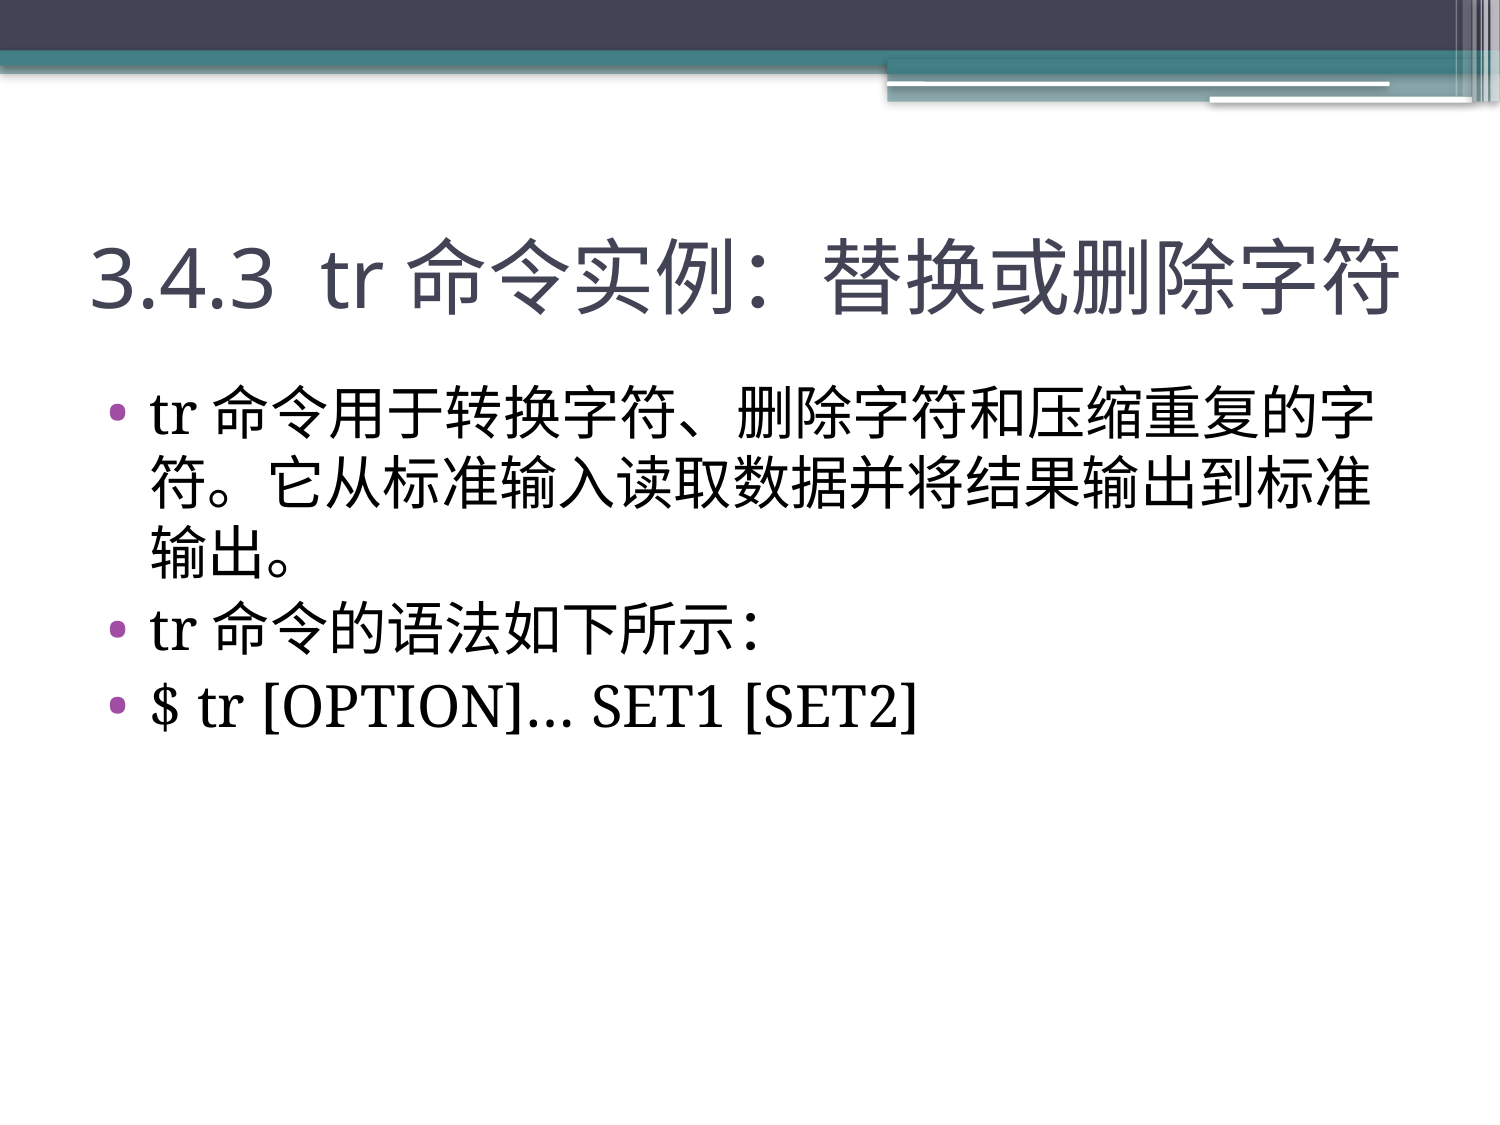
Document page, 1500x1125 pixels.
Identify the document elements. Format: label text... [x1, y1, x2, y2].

list tr命令用于转换字符、删除字符和压缩重复的字符。它从标准输入读取数据并将结果输出到标准输出。 tr命令的语法如下所示： $ tr [OPTION]… SET1 [SET2] [75, 368, 1425, 1079]
title 3.4.3 tr命令实例：替换或删除字符 [75, 187, 1425, 363]
